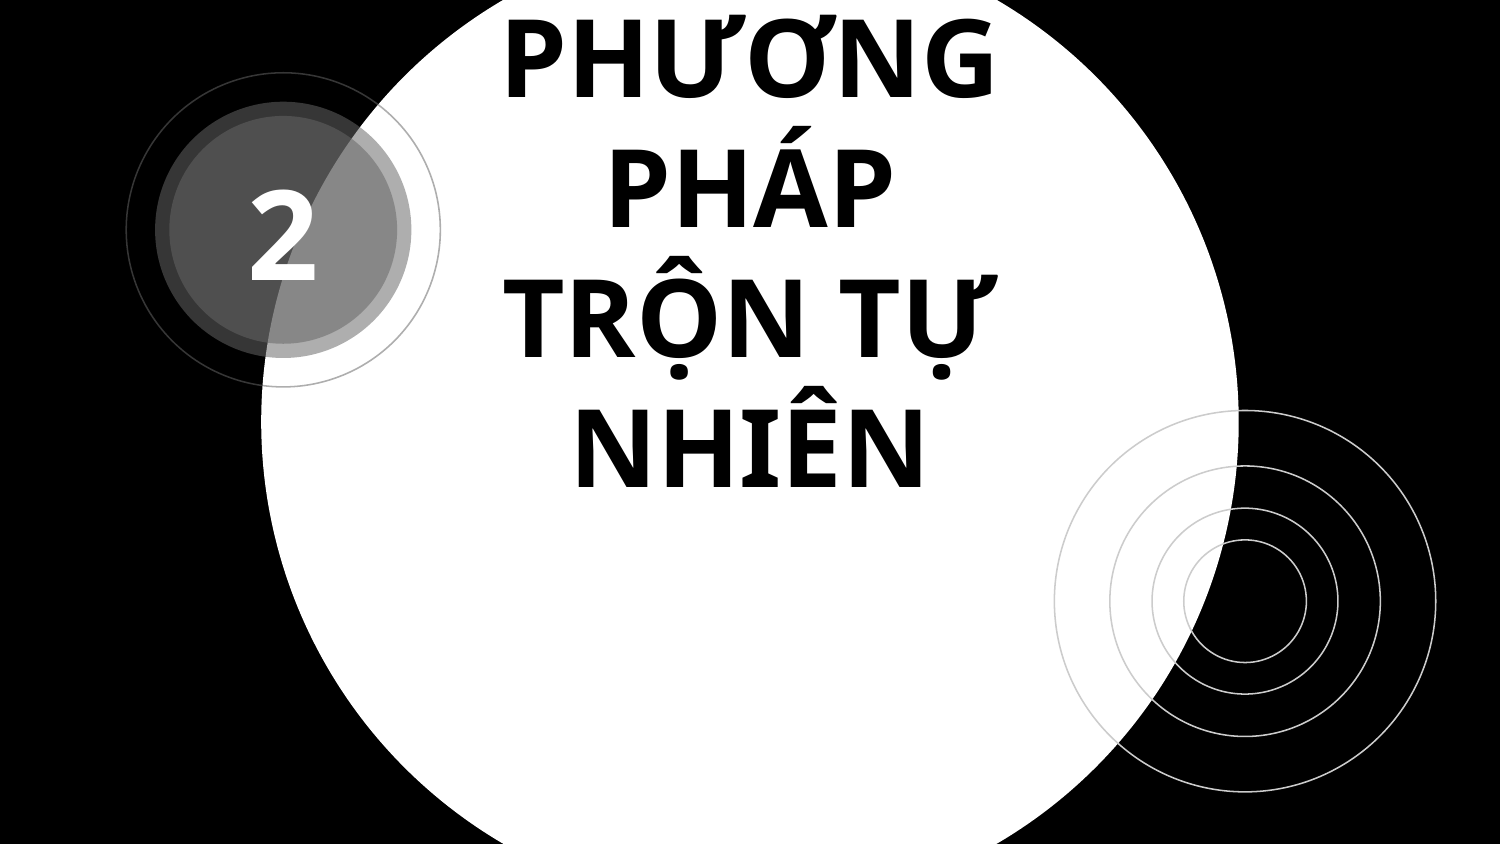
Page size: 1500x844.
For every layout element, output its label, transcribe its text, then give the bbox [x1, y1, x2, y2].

title PHƯƠNG PHÁP TRỘN TỰ NHIÊN [421, 366, 1079, 524]
text_box 2 [169, 116, 398, 345]
